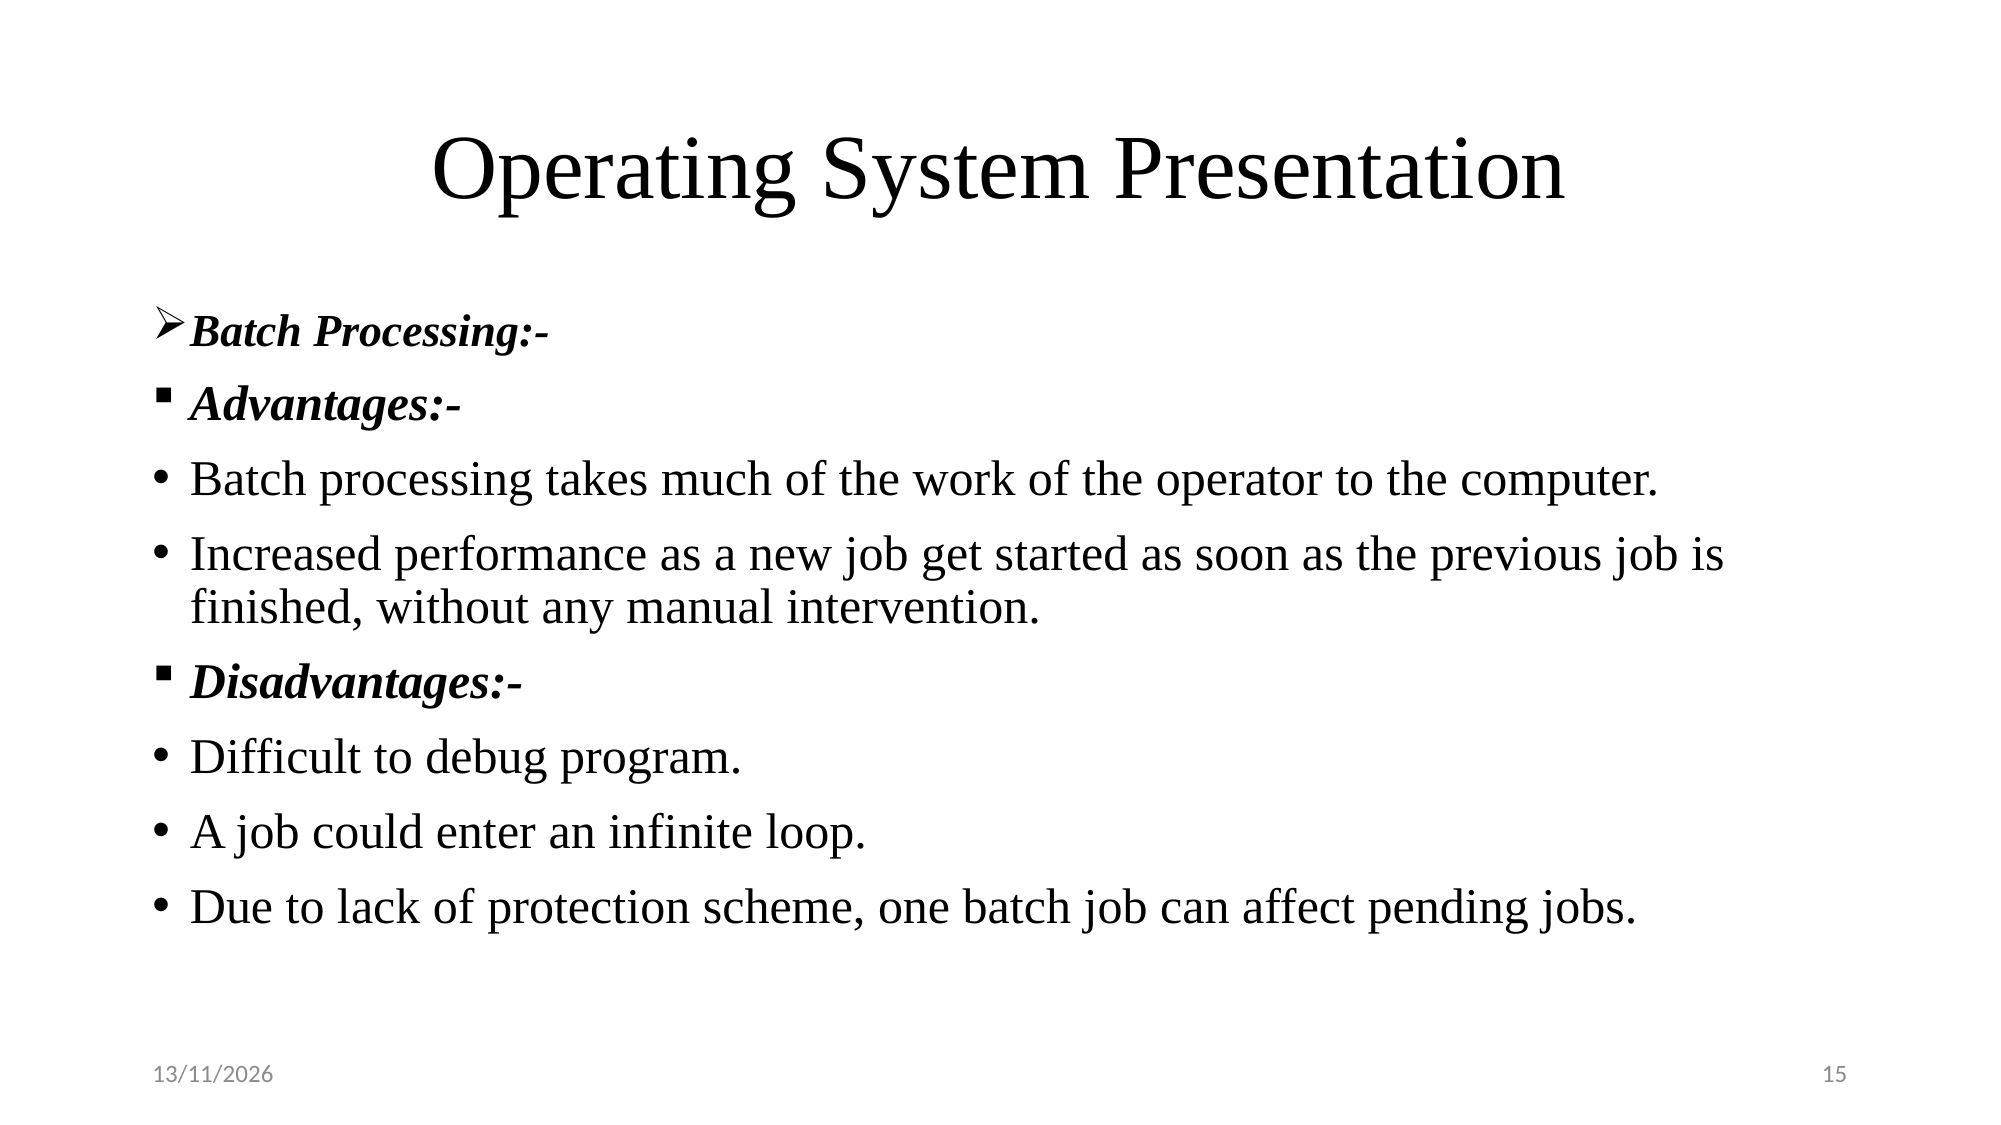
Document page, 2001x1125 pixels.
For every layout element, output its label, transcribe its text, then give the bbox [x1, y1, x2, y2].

title Operating System Presentation [137, 59, 1863, 278]
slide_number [137, 1042, 588, 1103]
slide_number 15 [1412, 1042, 1863, 1103]
list Batch Processing:- Advantages:- Batch processing takes much of the work of the operator to the computer. Increased performance as a new job get started as soon as the previous job is finished, without any manual intervention. Disadvantages:- Difficult to debug program. A job could enter an infinite loop. Due to lack of protection scheme, one batch job can affect pending jobs. [137, 299, 1863, 1014]
